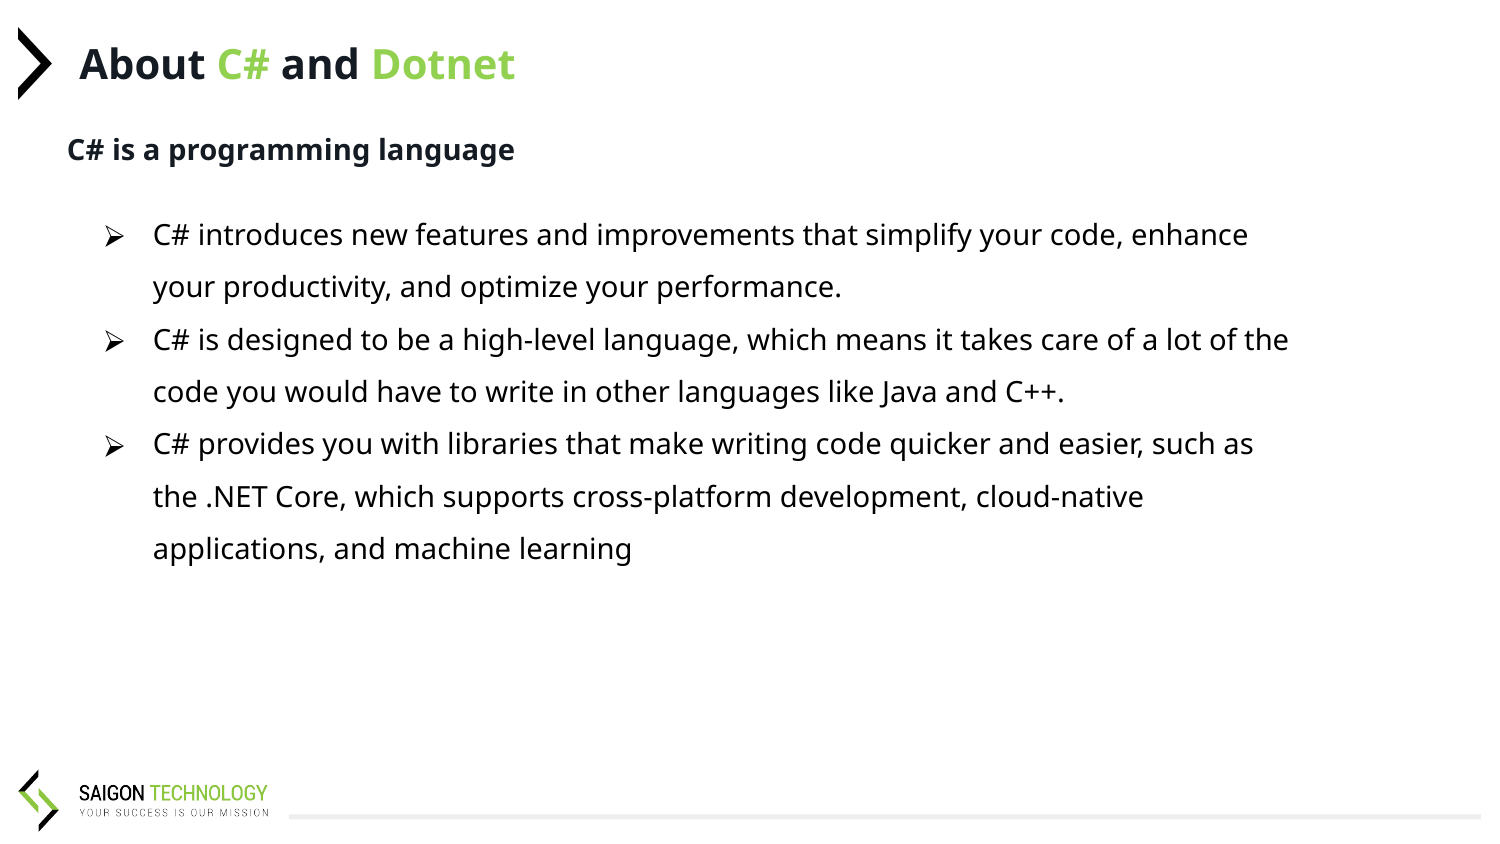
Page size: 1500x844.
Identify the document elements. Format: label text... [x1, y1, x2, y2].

text_box C# is a programming language [51, 116, 738, 182]
text_box About C# and Dotnet [64, 23, 990, 104]
picture [18, 27, 53, 100]
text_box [18, 768, 1482, 833]
text_box C# introduces new features and improvements that simplify your code, enhance your productivity, and optimize your performance. C# is designed to be a high-level language, which means it takes care of a lot of the code you would have to write in other languages like Java and C++. C# provides you with libraries that make writing code quicker and easier, such as the .NET Core, which supports cross-platform development, cloud-native applications, and machine learning [62, 183, 1312, 581]
